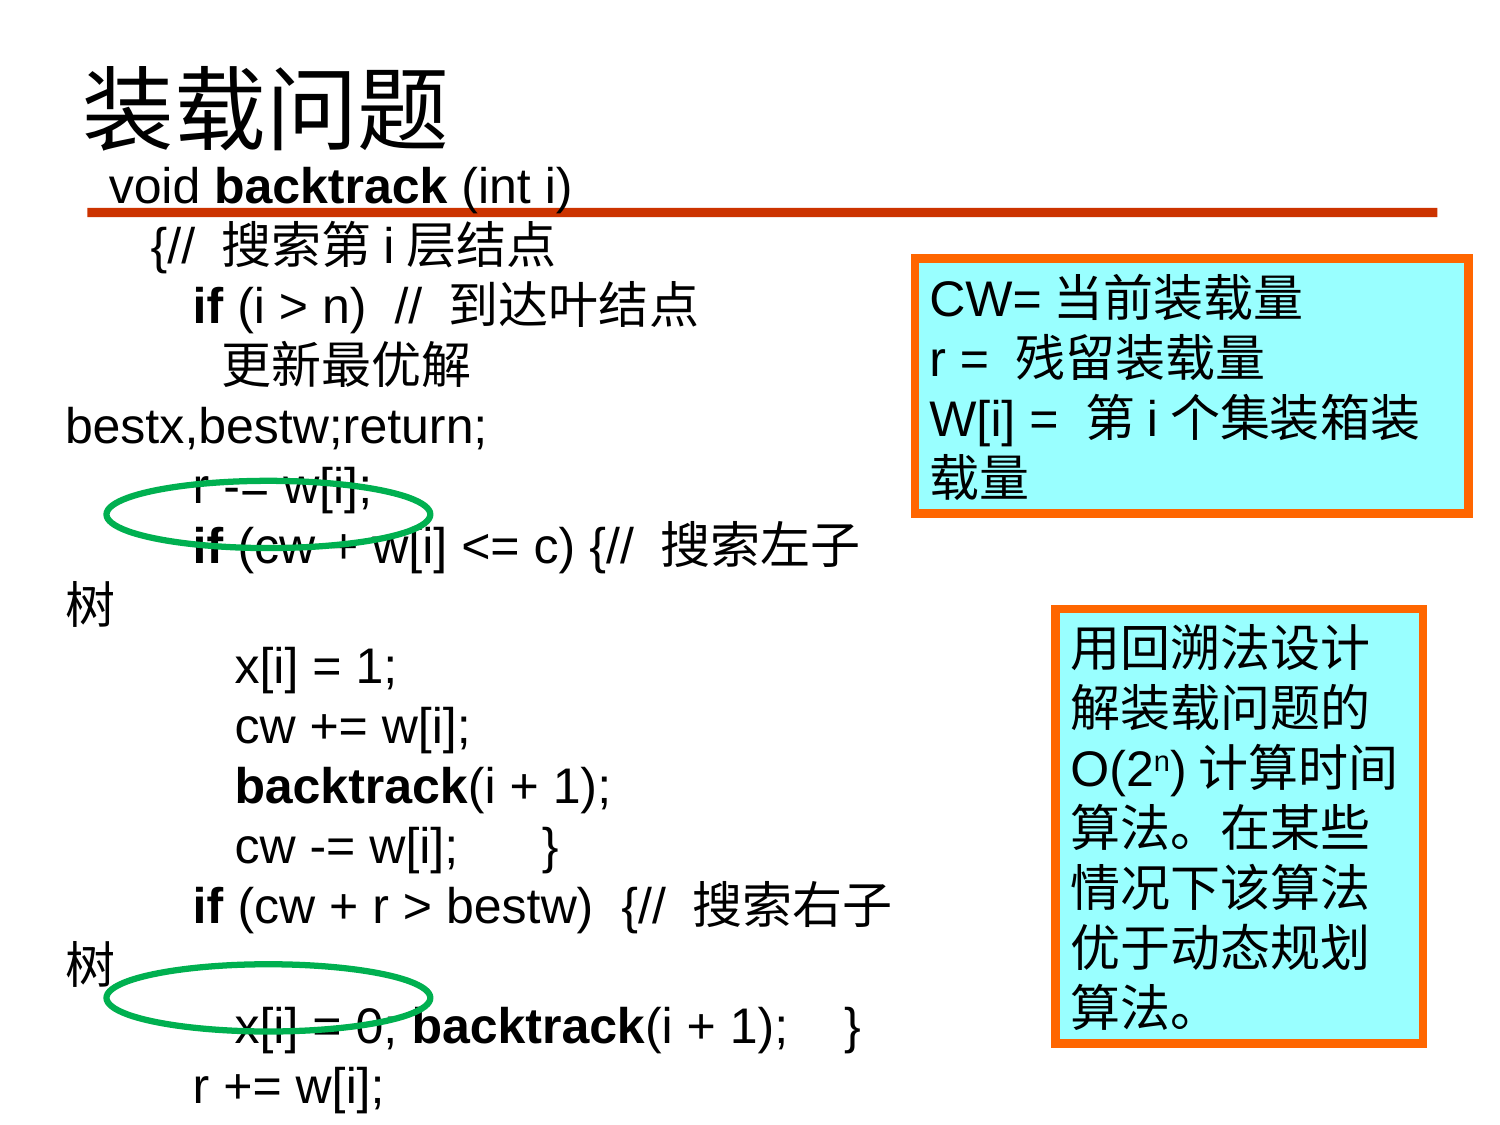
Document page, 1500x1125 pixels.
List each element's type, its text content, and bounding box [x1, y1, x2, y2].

text_box [106, 964, 431, 1032]
text_box 用回溯法设计解装载问题的O(2n)计算时间算法。在某些情况下该算法优于动态规划算法。 [1055, 608, 1423, 1044]
text_box [106, 480, 431, 549]
text_box void backtrack (int i) {// 搜索第i层结点 if (i > n) // 到达叶结点 更新最优解bestx,bestw;return; r -= w[i]; if (cw + w[i] <= c) {// 搜索左子树 x[i] = 1; cw += w[i]; backtrack(i + 1); cw -= w[i]; } if (cw + r > bestw) {// 搜索右子树 x[i] = 0; backtrack(i + 1); } r += w[i]; } [50, 235, 914, 1091]
title 装载问题 [67, 13, 1343, 202]
text_box CW=当前装载量 r = 残留装载量 W[i] = 第i个集装箱装载量 [914, 258, 1469, 514]
